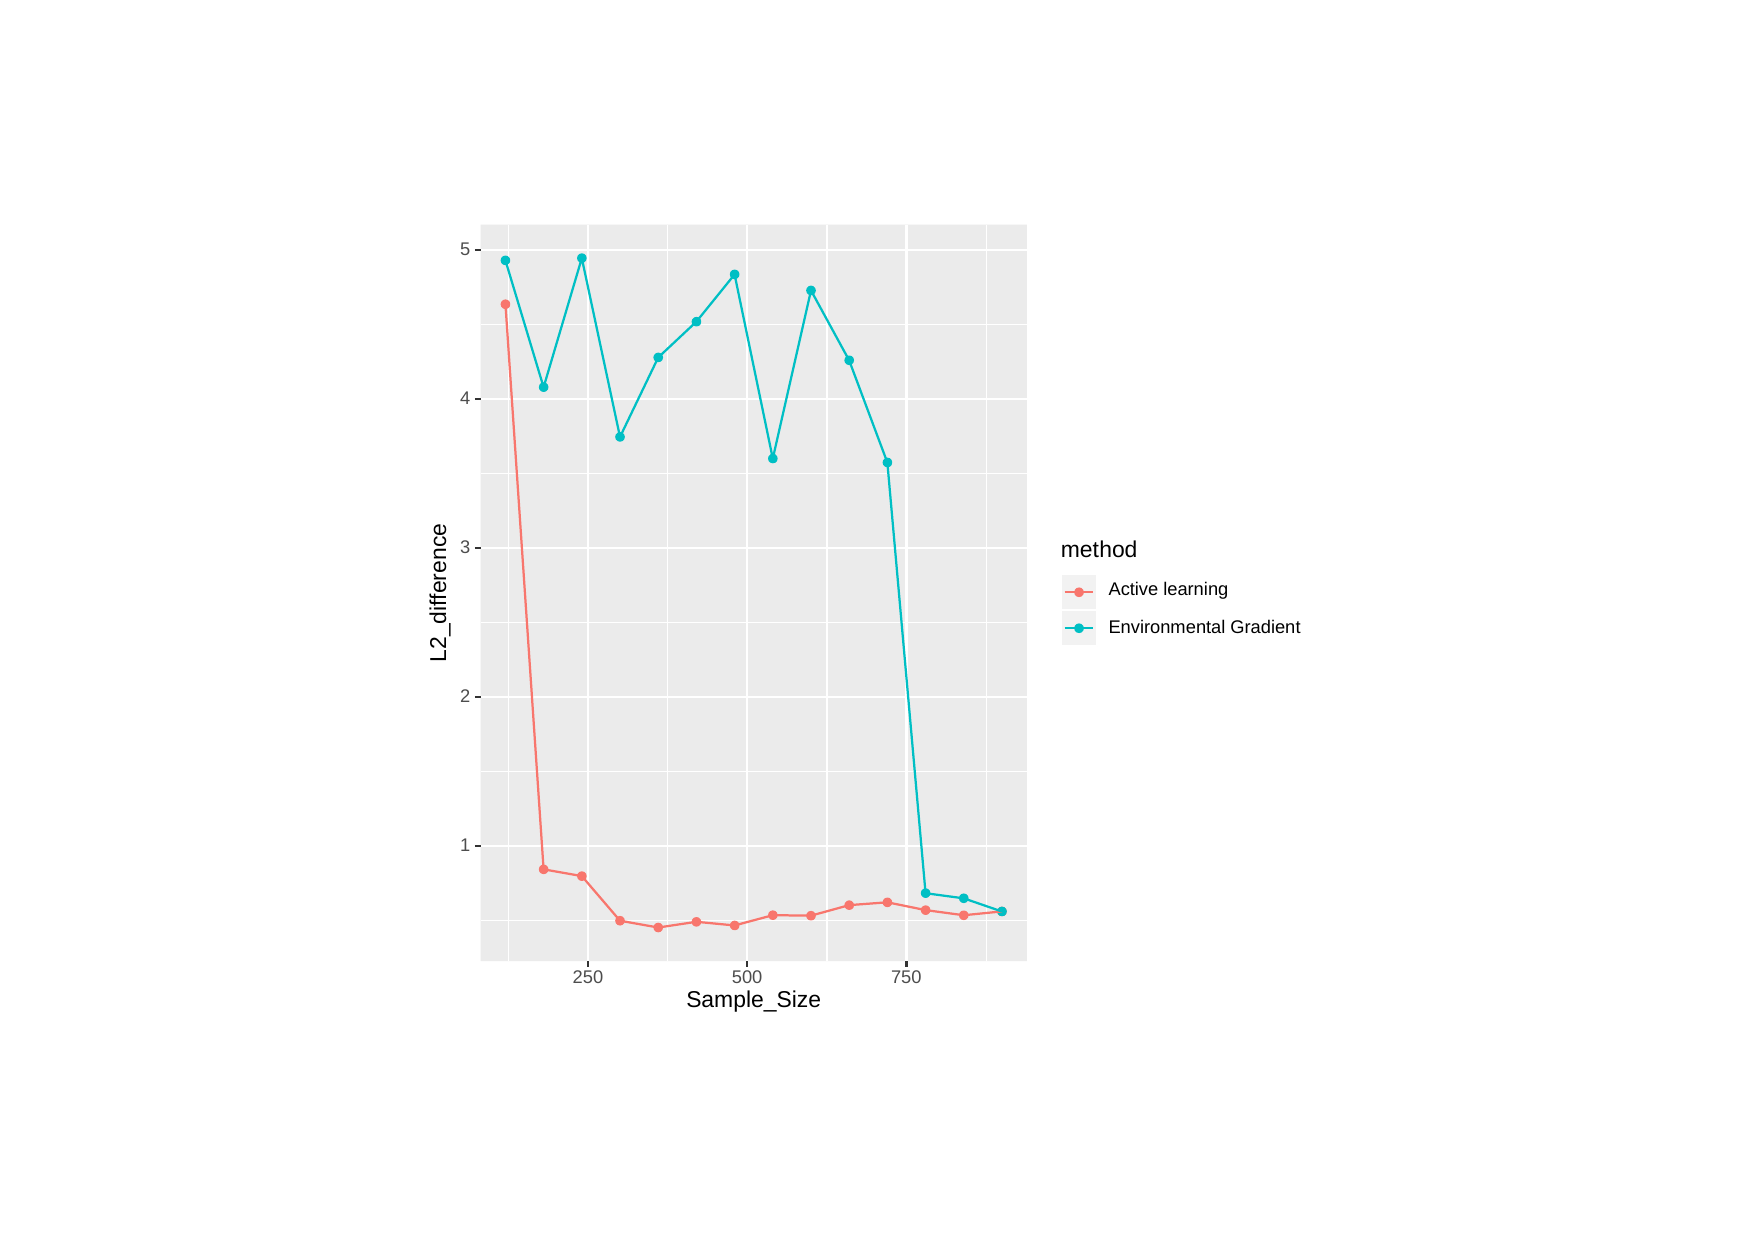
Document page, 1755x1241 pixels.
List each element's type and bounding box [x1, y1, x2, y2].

text_box [421, 213, 1334, 1028]
